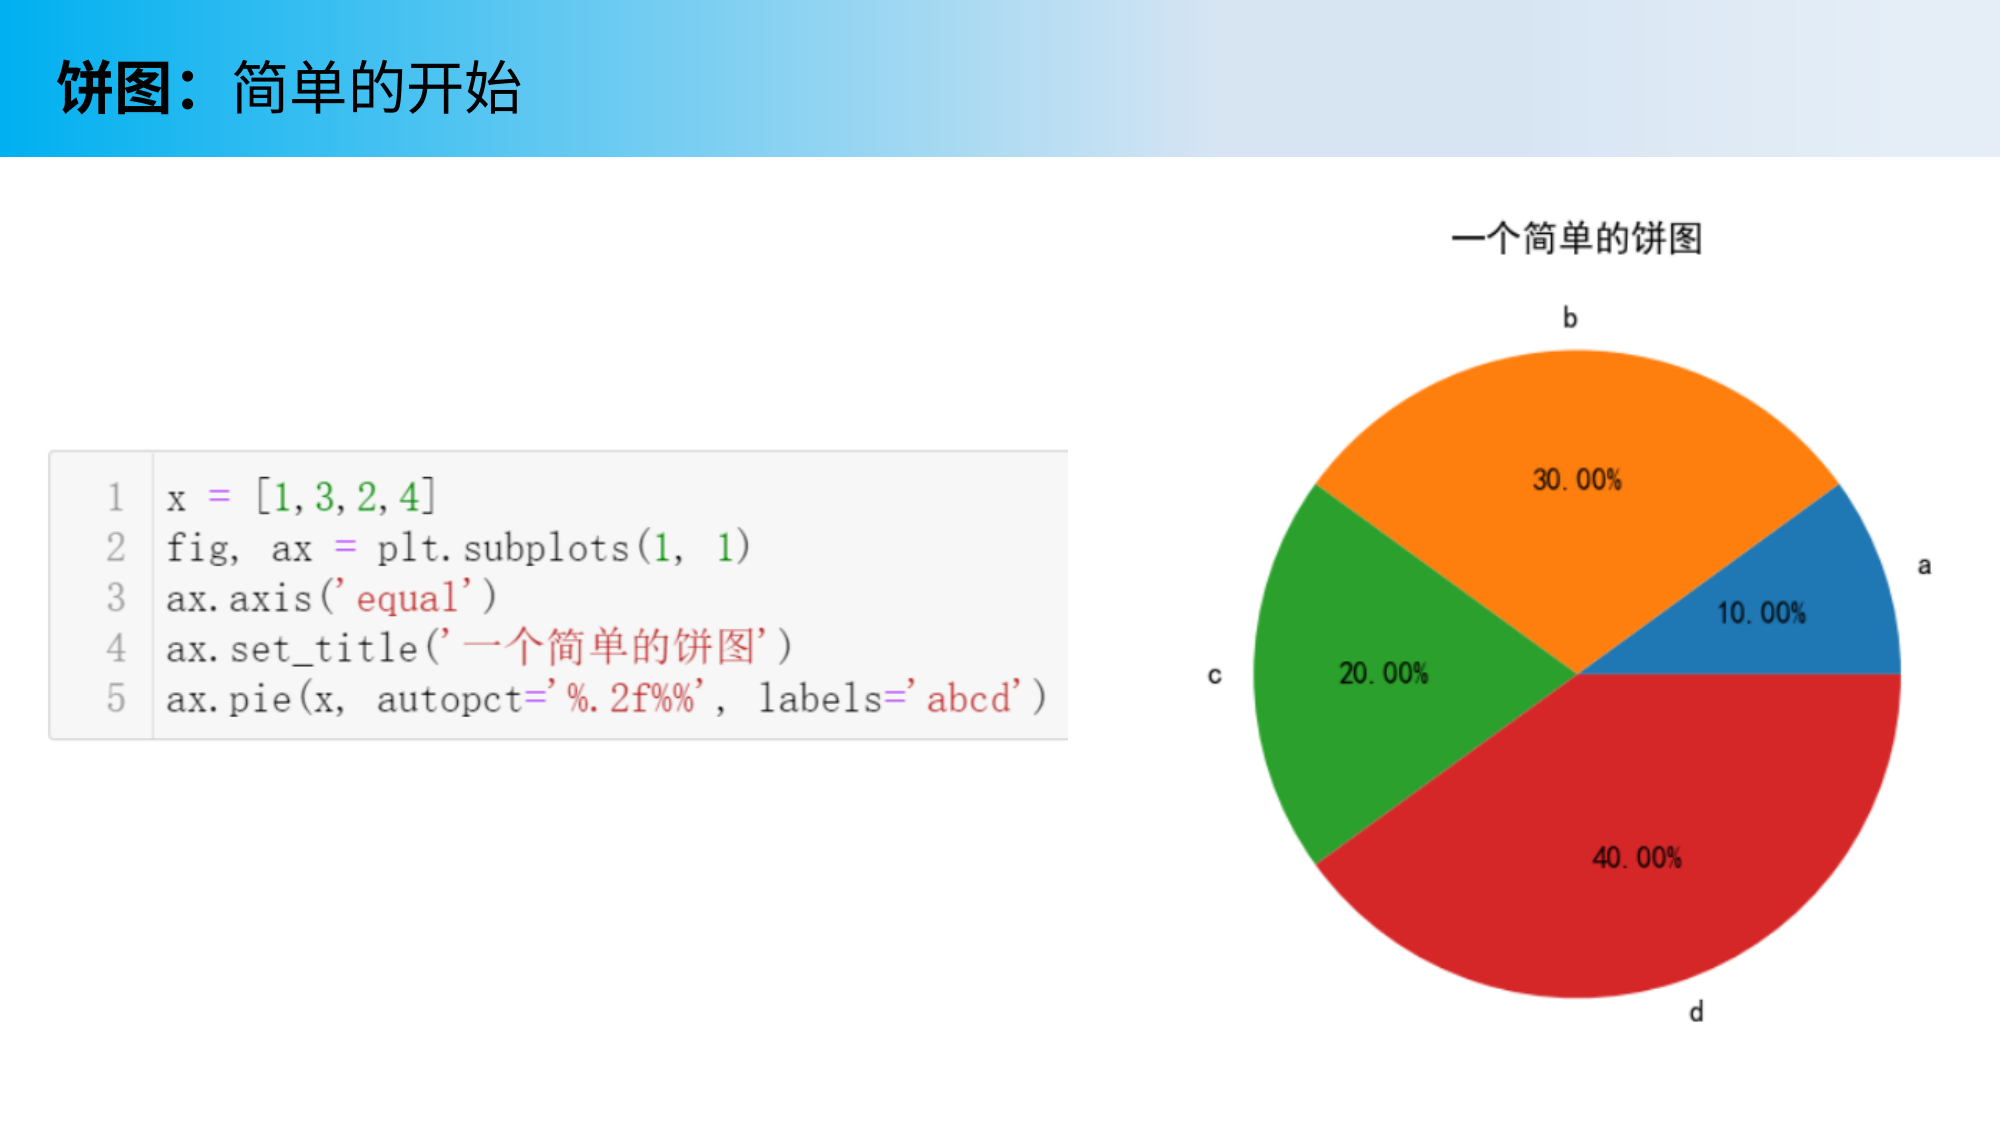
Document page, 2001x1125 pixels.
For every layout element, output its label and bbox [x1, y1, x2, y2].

picture [59, 61, 79, 83]
picture [44, 444, 1068, 750]
picture [80, 61, 111, 113]
picture [65, 82, 77, 111]
picture [113, 0, 2000, 157]
picture [1179, 189, 1956, 1061]
